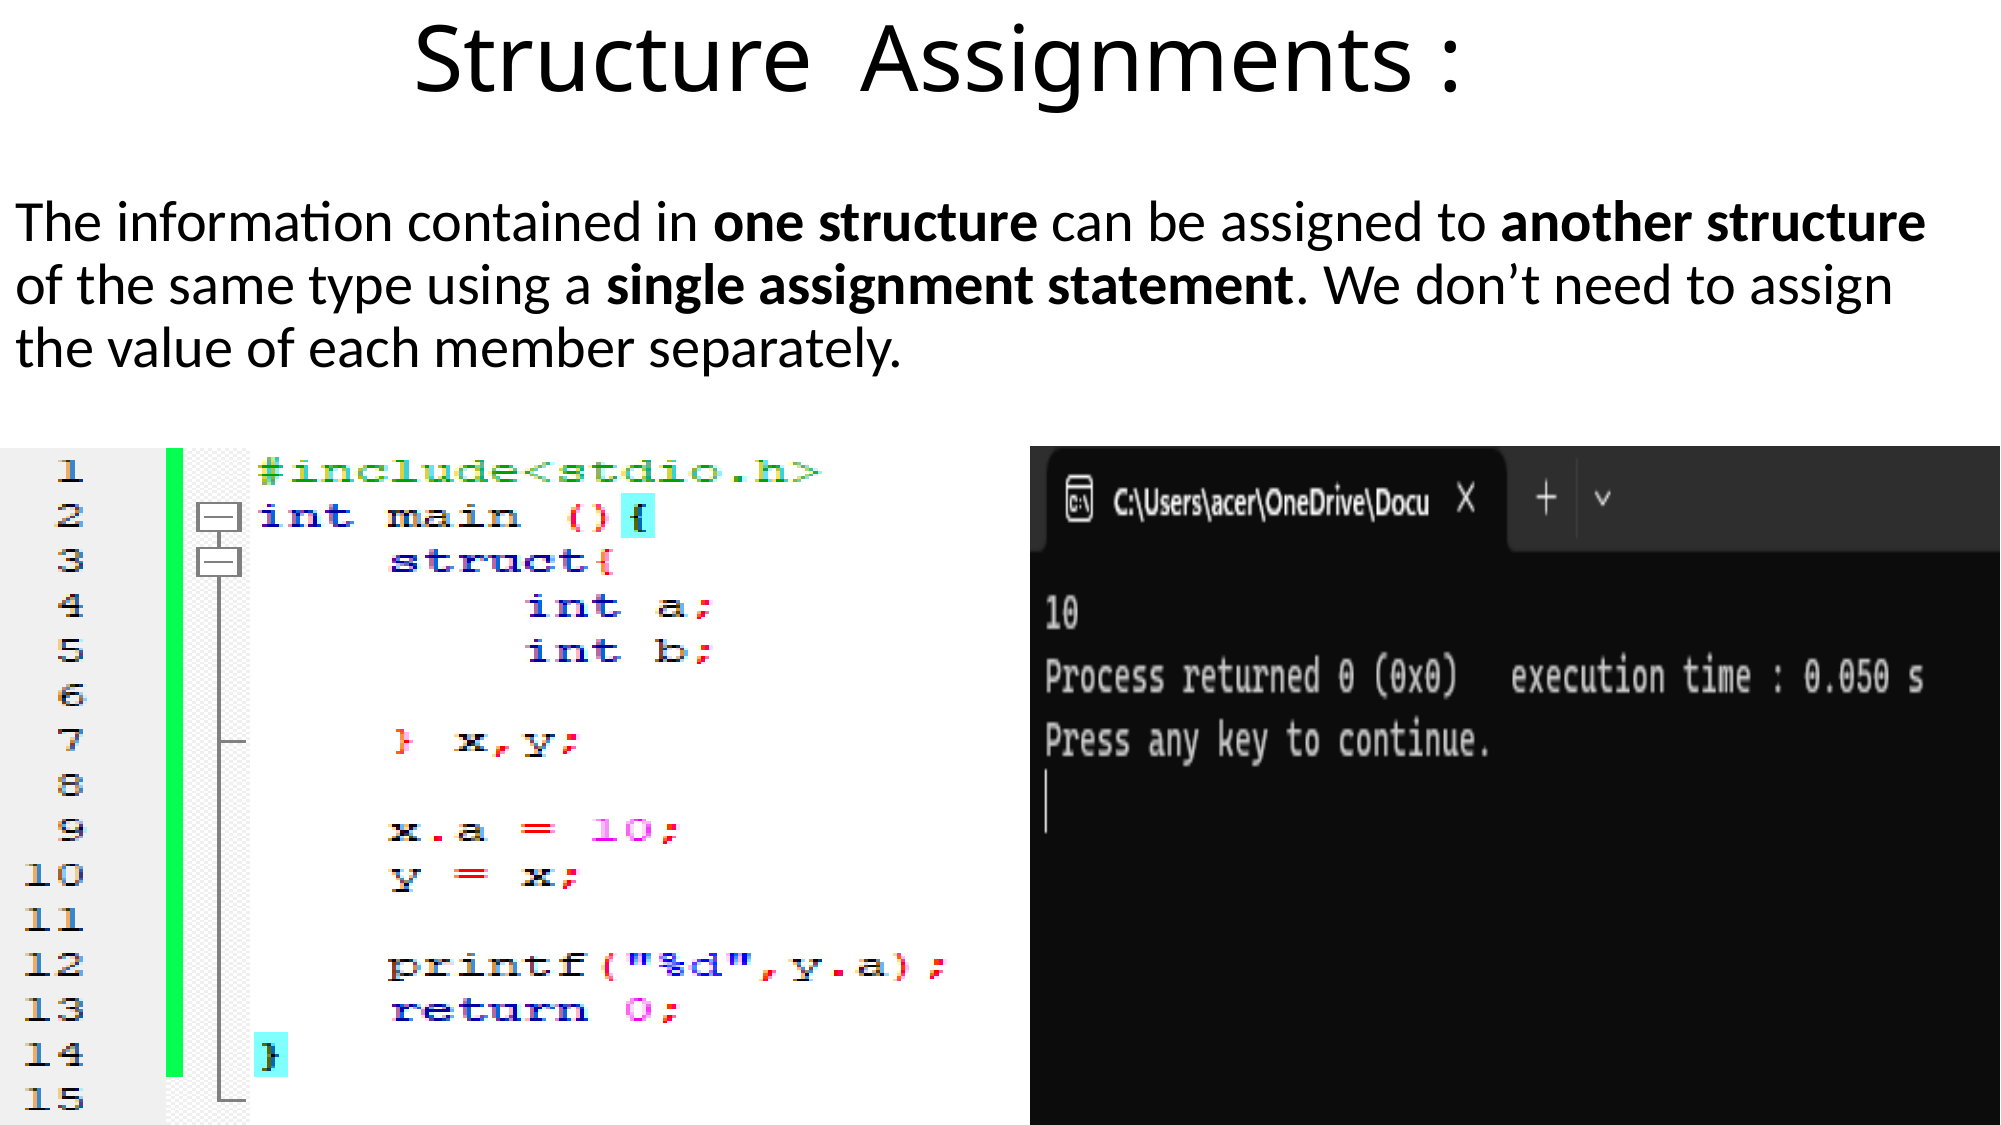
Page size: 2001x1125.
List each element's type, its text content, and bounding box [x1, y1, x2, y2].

list The information contained in one structure can be assigned to another structure of the same type using a single assignment statement. We don’t need to assign the value of each member separately. [0, 183, 2000, 446]
title Structure Assignments : [137, 0, 1863, 124]
picture [0, 446, 2000, 1125]
